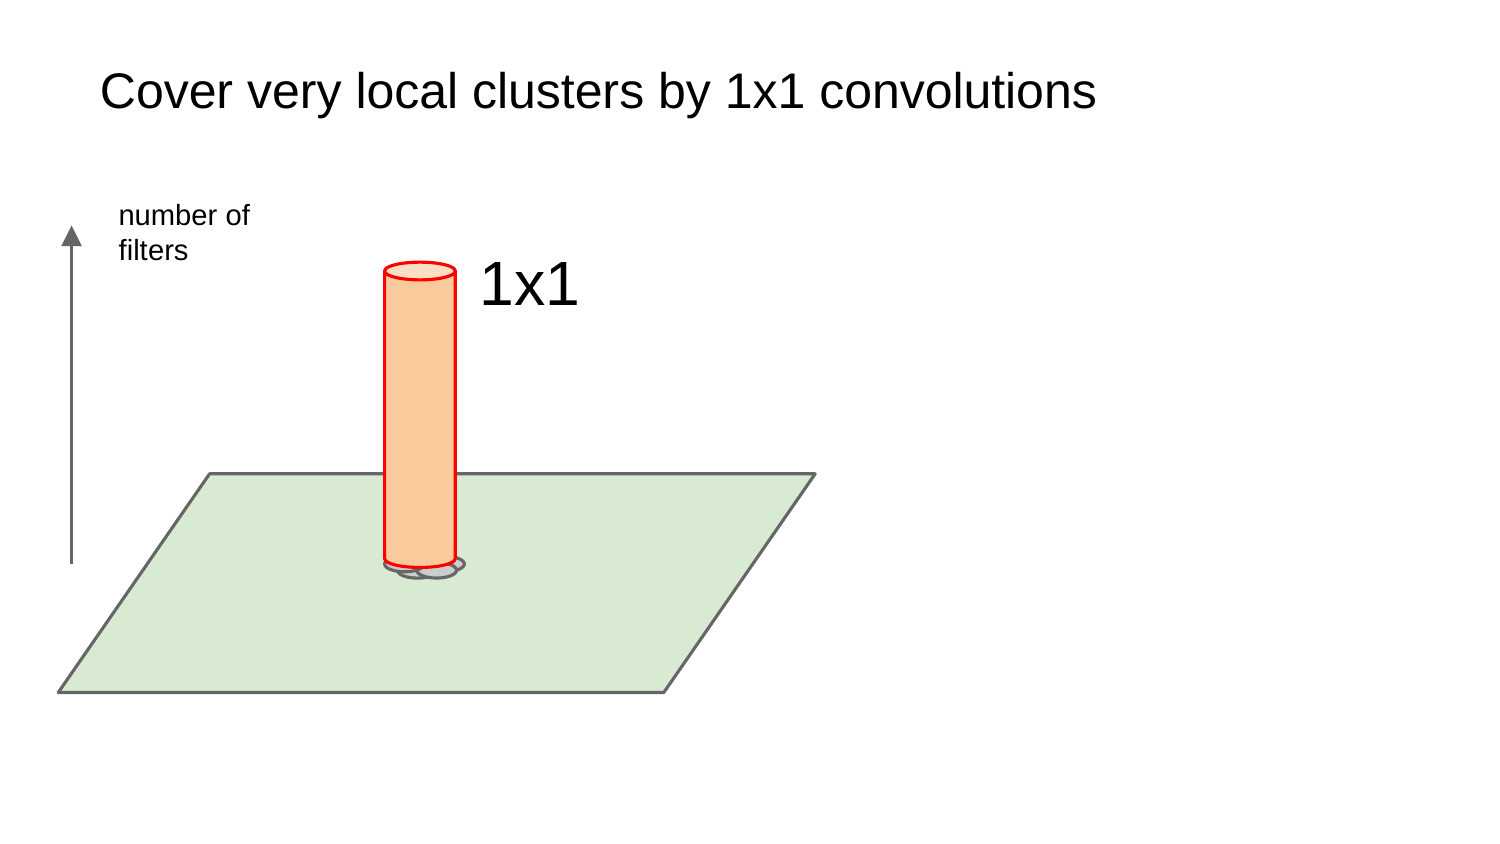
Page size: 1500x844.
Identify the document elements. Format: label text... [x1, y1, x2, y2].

text_box [384, 262, 456, 568]
text_box [451, 557, 465, 570]
text_box [398, 571, 426, 579]
text_box [58, 473, 816, 693]
text_box 1x1 [464, 228, 666, 334]
table_cell 10* [384, 262, 456, 279]
text_box number of filters [103, 181, 320, 282]
text_box Cover very local clusters by 1x1 convolutions [85, 43, 1462, 134]
text_box [416, 564, 457, 579]
text_box [384, 562, 422, 572]
